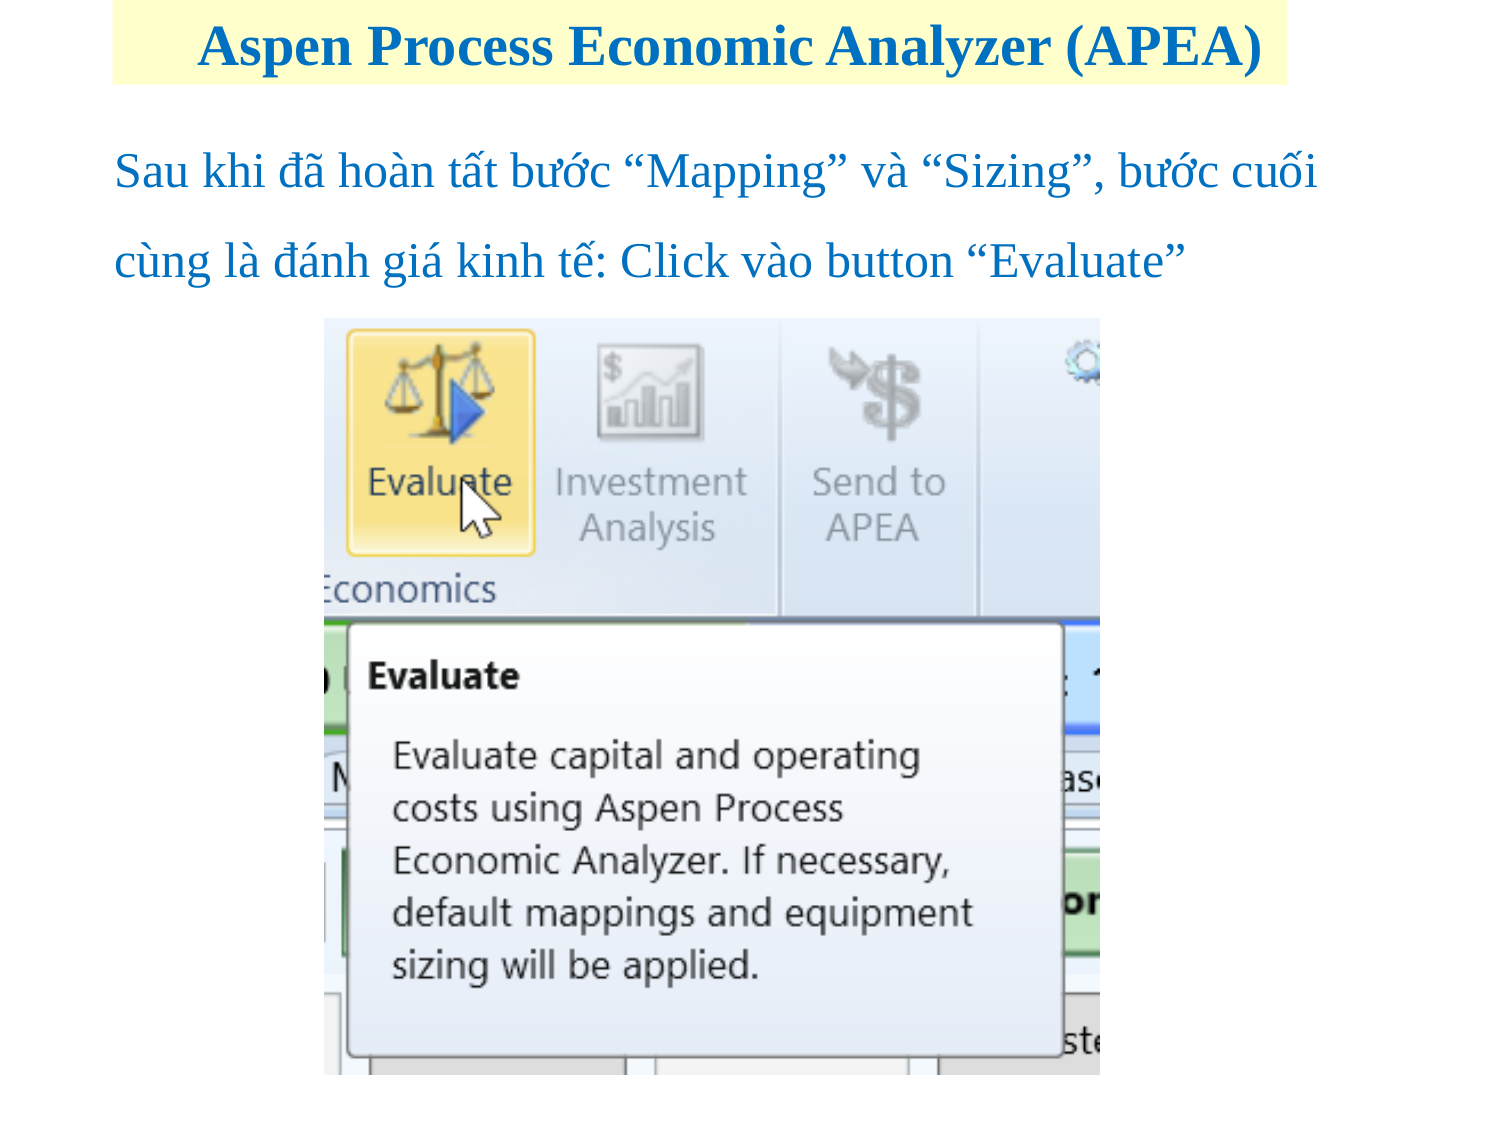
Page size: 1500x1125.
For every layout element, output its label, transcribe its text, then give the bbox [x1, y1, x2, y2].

text_box Aspen Process Economic Analyzer (APEA) [112, 0, 1288, 85]
text_box Sau khi đã hoàn tất bước “Mapping” và “Sizing”, bước cuối cùng là đánh giá kinh tế: Click vào button “Evaluate” [99, 99, 1400, 295]
picture [324, 317, 1101, 1076]
